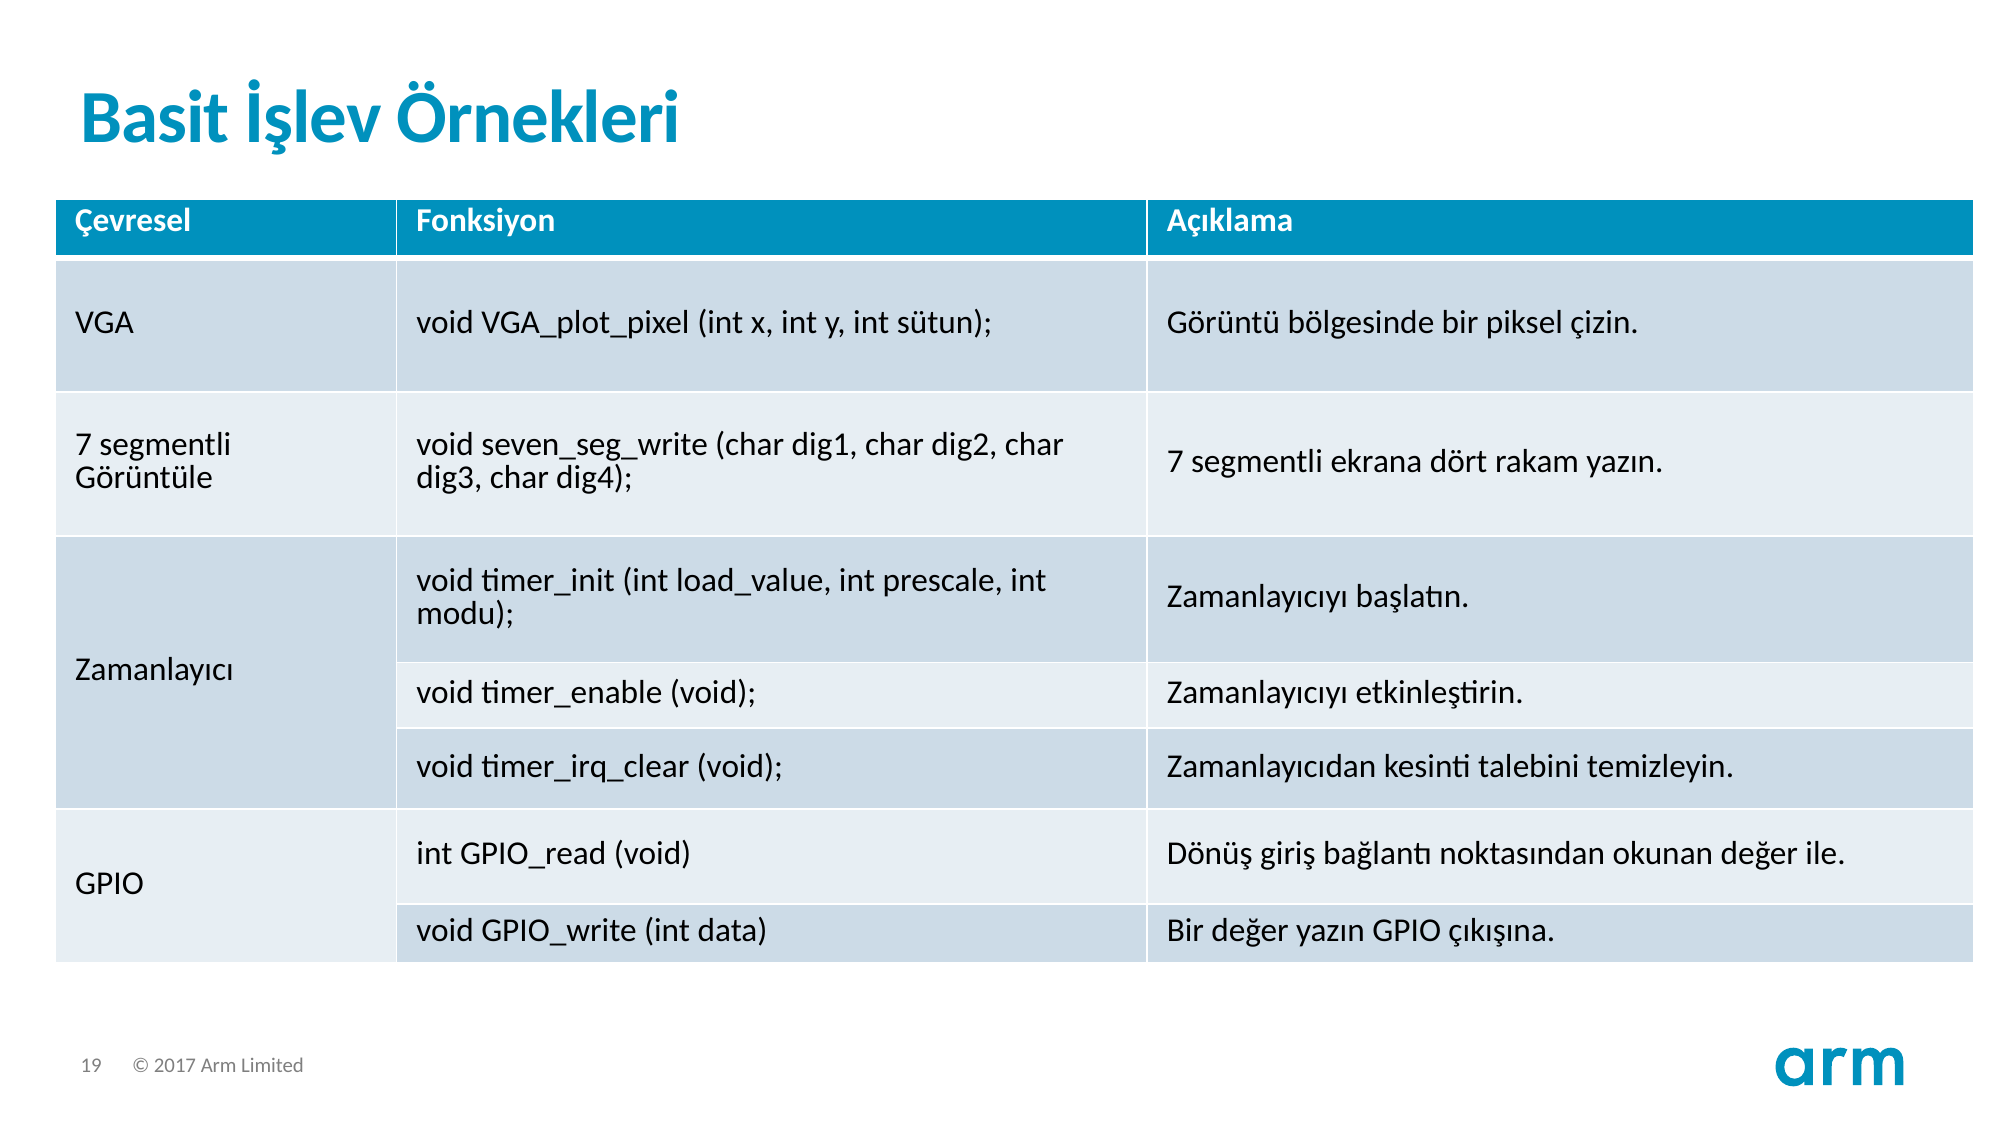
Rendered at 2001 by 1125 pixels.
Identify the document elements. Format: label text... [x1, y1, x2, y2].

table_cell void VGA_plot_pixel (int x, int y, int sütun); [397, 261, 1146, 391]
table_cell void GPIO_write (int data) [397, 905, 1146, 962]
table_cell void seven_seg_write (char dig1, char dig2, char dig3, char dig4); [397, 393, 1146, 535]
table_cell Bir değer yazın GPIO çıkışına. [1148, 905, 1973, 962]
table_cell int GPIO_read (void) [397, 810, 1146, 903]
table_cell 7 segmentli ekrana dört rakam yazın. [1148, 393, 1973, 535]
table_header Çevresel [56, 200, 396, 255]
table_cell void timer_init (int load_value, int prescale, int modu); [397, 537, 1146, 662]
table_header Açıklama [1148, 200, 1973, 255]
table_cell Zamanlayıcıyı etkinleştirin. [1148, 663, 1973, 727]
table_cell Görüntü bölgesinde bir piksel çizin. [1148, 261, 1973, 391]
title Basit İşlev Örnekleri [80, 48, 1915, 158]
table_cell void timer_irq_clear (void); [397, 729, 1146, 808]
table_cell void timer_enable (void); [397, 663, 1146, 727]
table_cell Zamanlayıcıdan kesinti talebini temizleyin. [1148, 729, 1973, 808]
table_cell Zamanlayıcıyı başlatın. [1148, 537, 1973, 662]
table_cell 7 segmentli Görüntüle [56, 393, 396, 535]
table_cell Zamanlayıcı [56, 537, 396, 808]
table_cell GPIO [56, 810, 396, 962]
table_cell VGA [56, 261, 396, 391]
table_cell Dönüş giriş bağlantı noktasından okunan değer ile. [1148, 810, 1973, 903]
table_header Fonksiyon [397, 200, 1146, 255]
